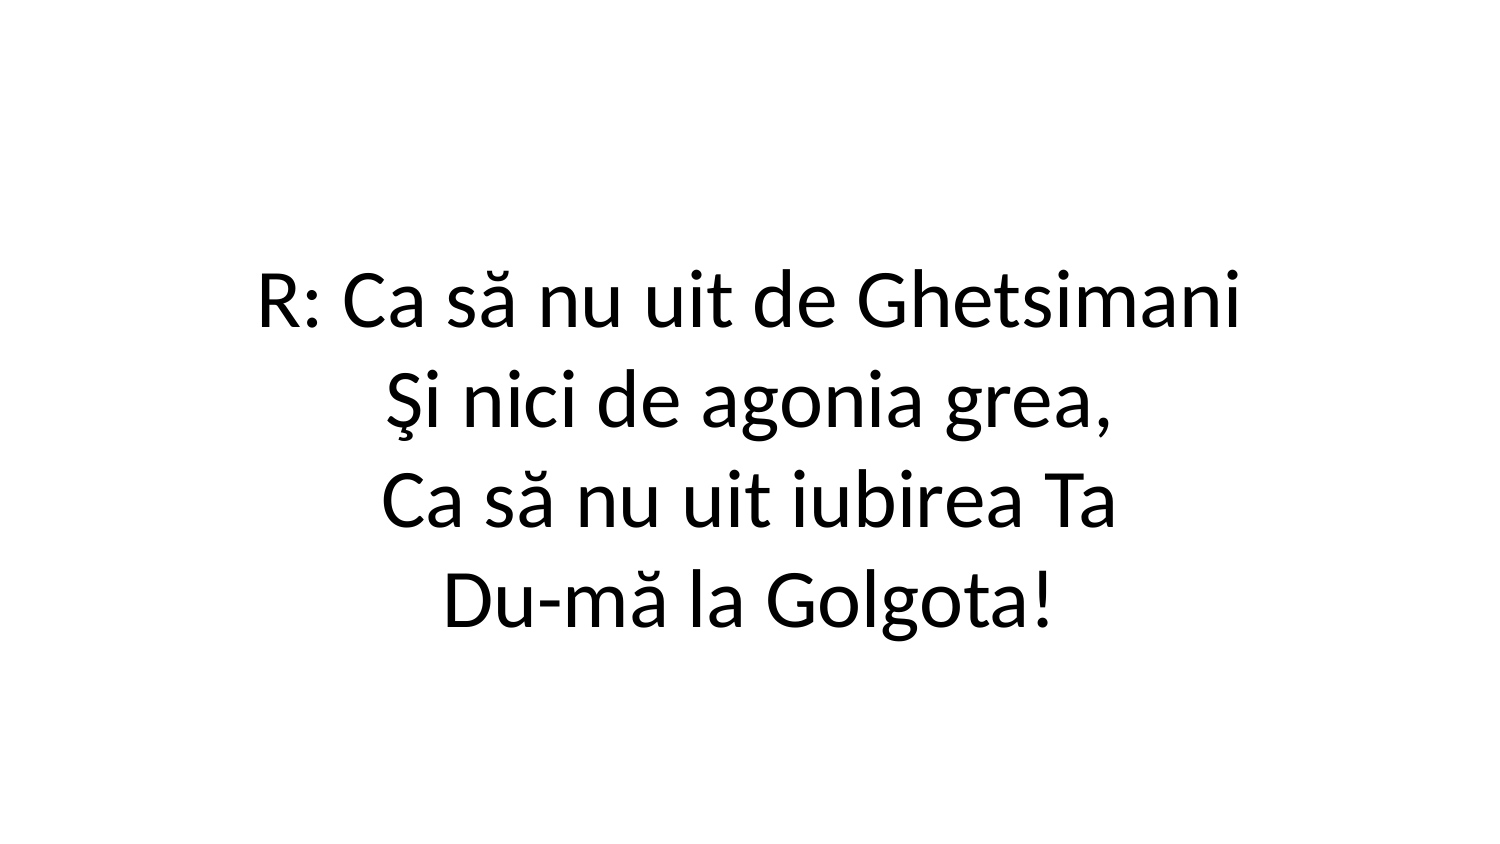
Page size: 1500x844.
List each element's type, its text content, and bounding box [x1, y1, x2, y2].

text_box R: Ca să nu uit de Ghetsimani Şi nici de agonia grea, Ca să nu uit iubirea Ta Du-mă la Golgota! [241, 192, 1259, 652]
